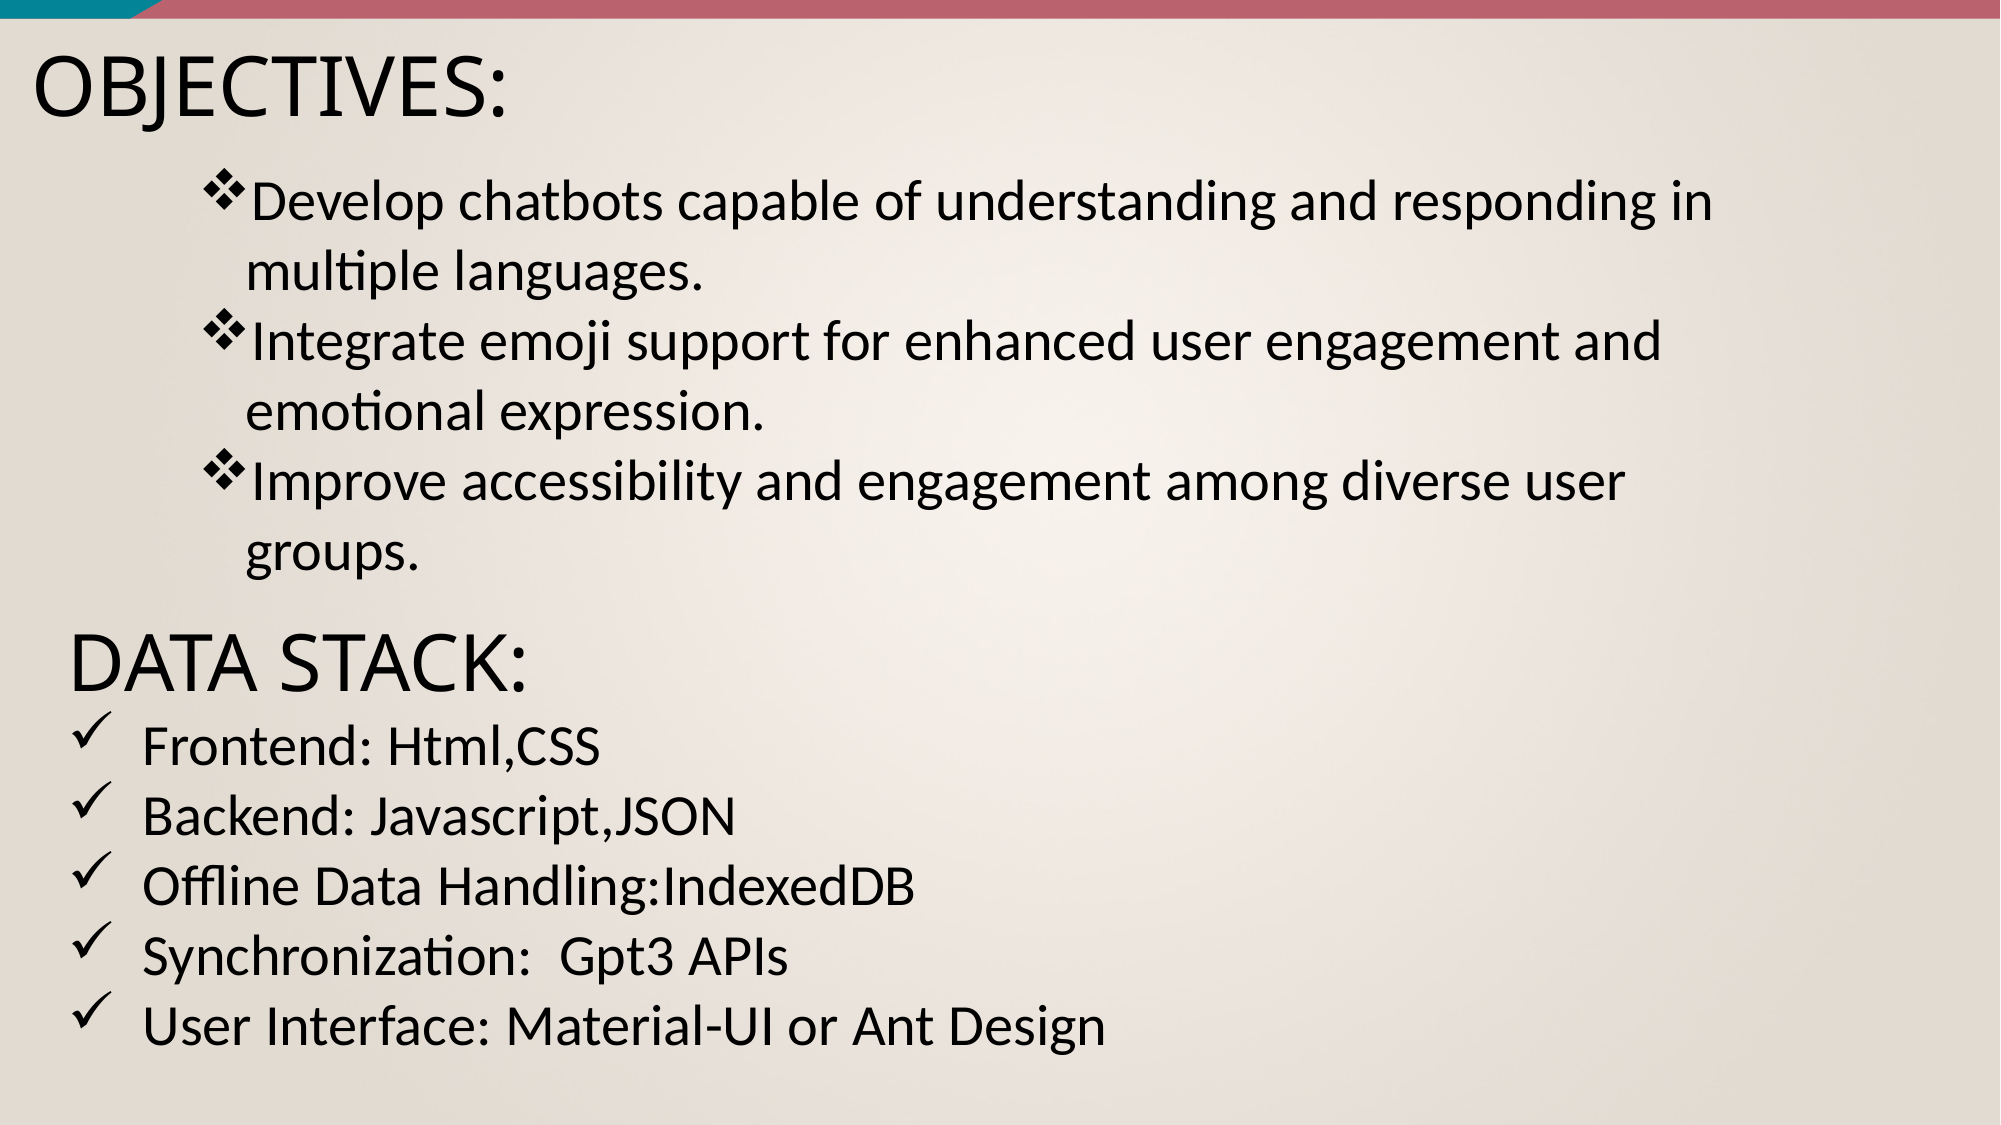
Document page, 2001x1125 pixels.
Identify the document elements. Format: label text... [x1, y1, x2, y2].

title OBJECTIVES: [15, 27, 1863, 152]
picture [0, 0, 2001, 1125]
text_box DATA STACK: Frontend: Html,CSS Backend: Javascript,JSON Offline Data Handling:IndexedDB Synchronization: Gpt3 APIs User Interface: Material-UI or Ant Design [53, 604, 1714, 1125]
text_box Develop chatbots capable of understanding and responding in multiple languages. Integrate emoji support for enhanced user engagement and emotional expression. Improve accessibility and engagement among diverse user groups. [183, 84, 1735, 632]
